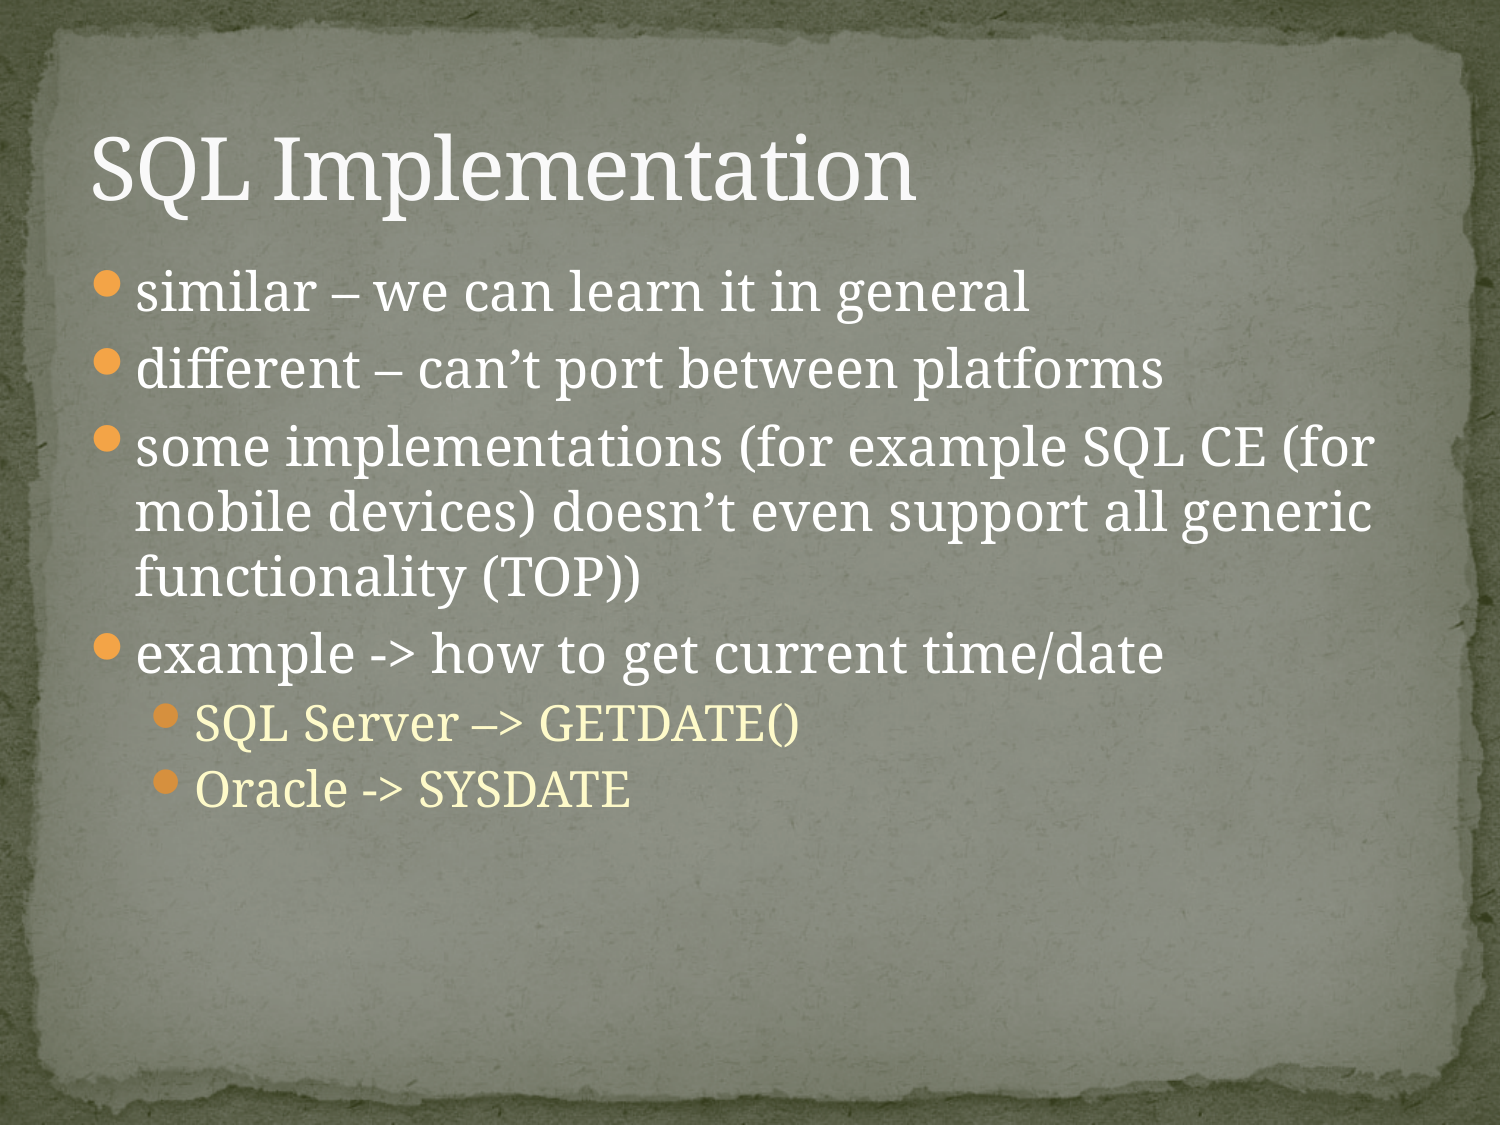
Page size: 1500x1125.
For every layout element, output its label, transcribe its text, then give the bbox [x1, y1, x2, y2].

list similar – we can learn it in general different – can’t port between platforms some implementations (for example SQL CE (for mobile devices) doesn’t even support all generic functionality (TOP)) example -> how to get current time/date SQL Server –> GETDATE() Oracle -> SYSDATE [75, 249, 1425, 1000]
title SQL Implementation [74, 24, 1425, 225]
